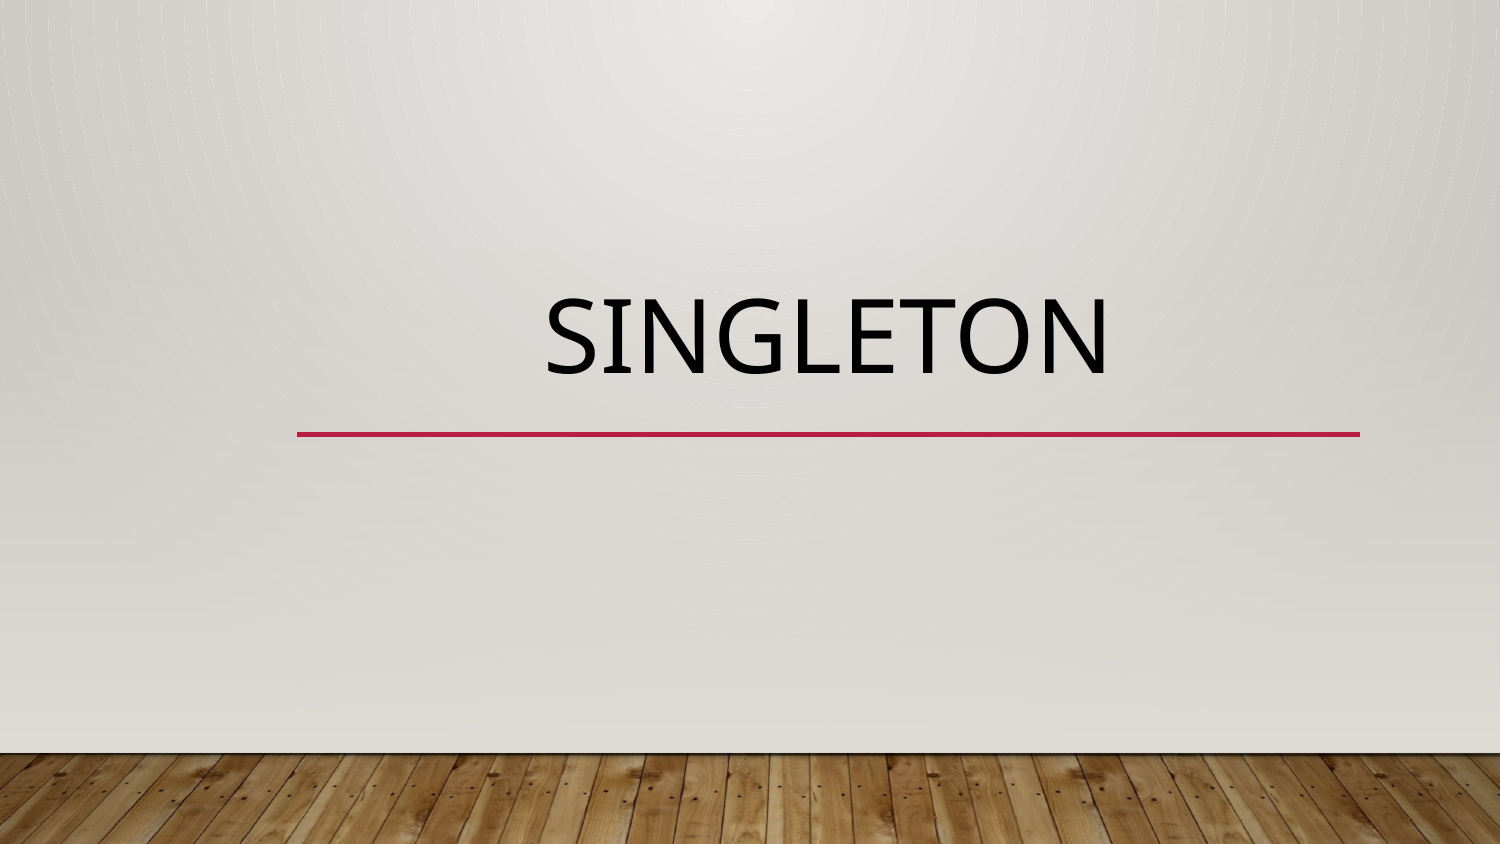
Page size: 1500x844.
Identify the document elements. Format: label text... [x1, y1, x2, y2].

title Singleton [297, 98, 1361, 412]
picture [0, 753, 1500, 844]
